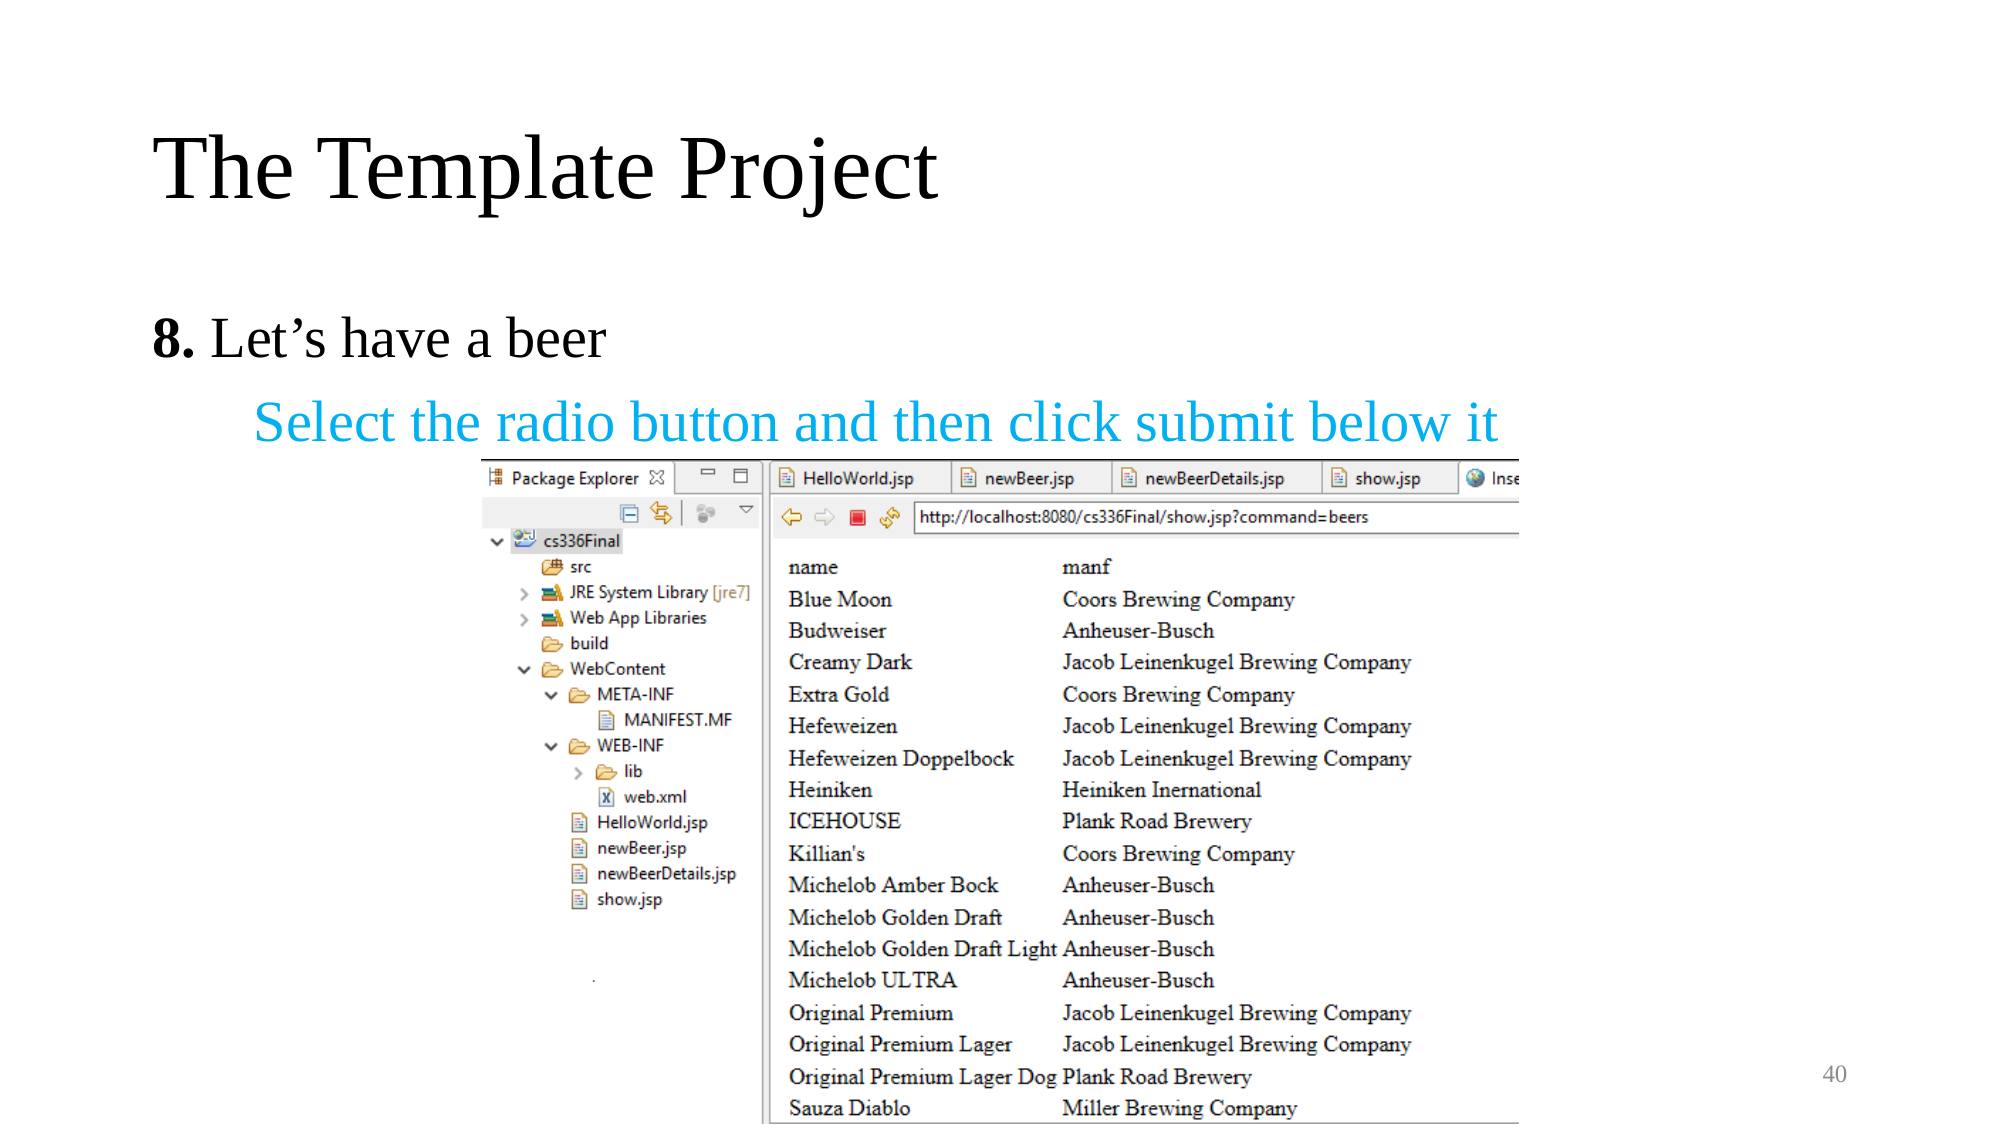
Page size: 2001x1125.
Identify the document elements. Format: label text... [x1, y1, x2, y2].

title The Template Project [137, 59, 1863, 278]
picture [481, 459, 1519, 1124]
slide_number 40 [1519, 1042, 1863, 1103]
list 8. Let’s have a beer Select the radio button and then click submit below it [137, 299, 1863, 1014]
